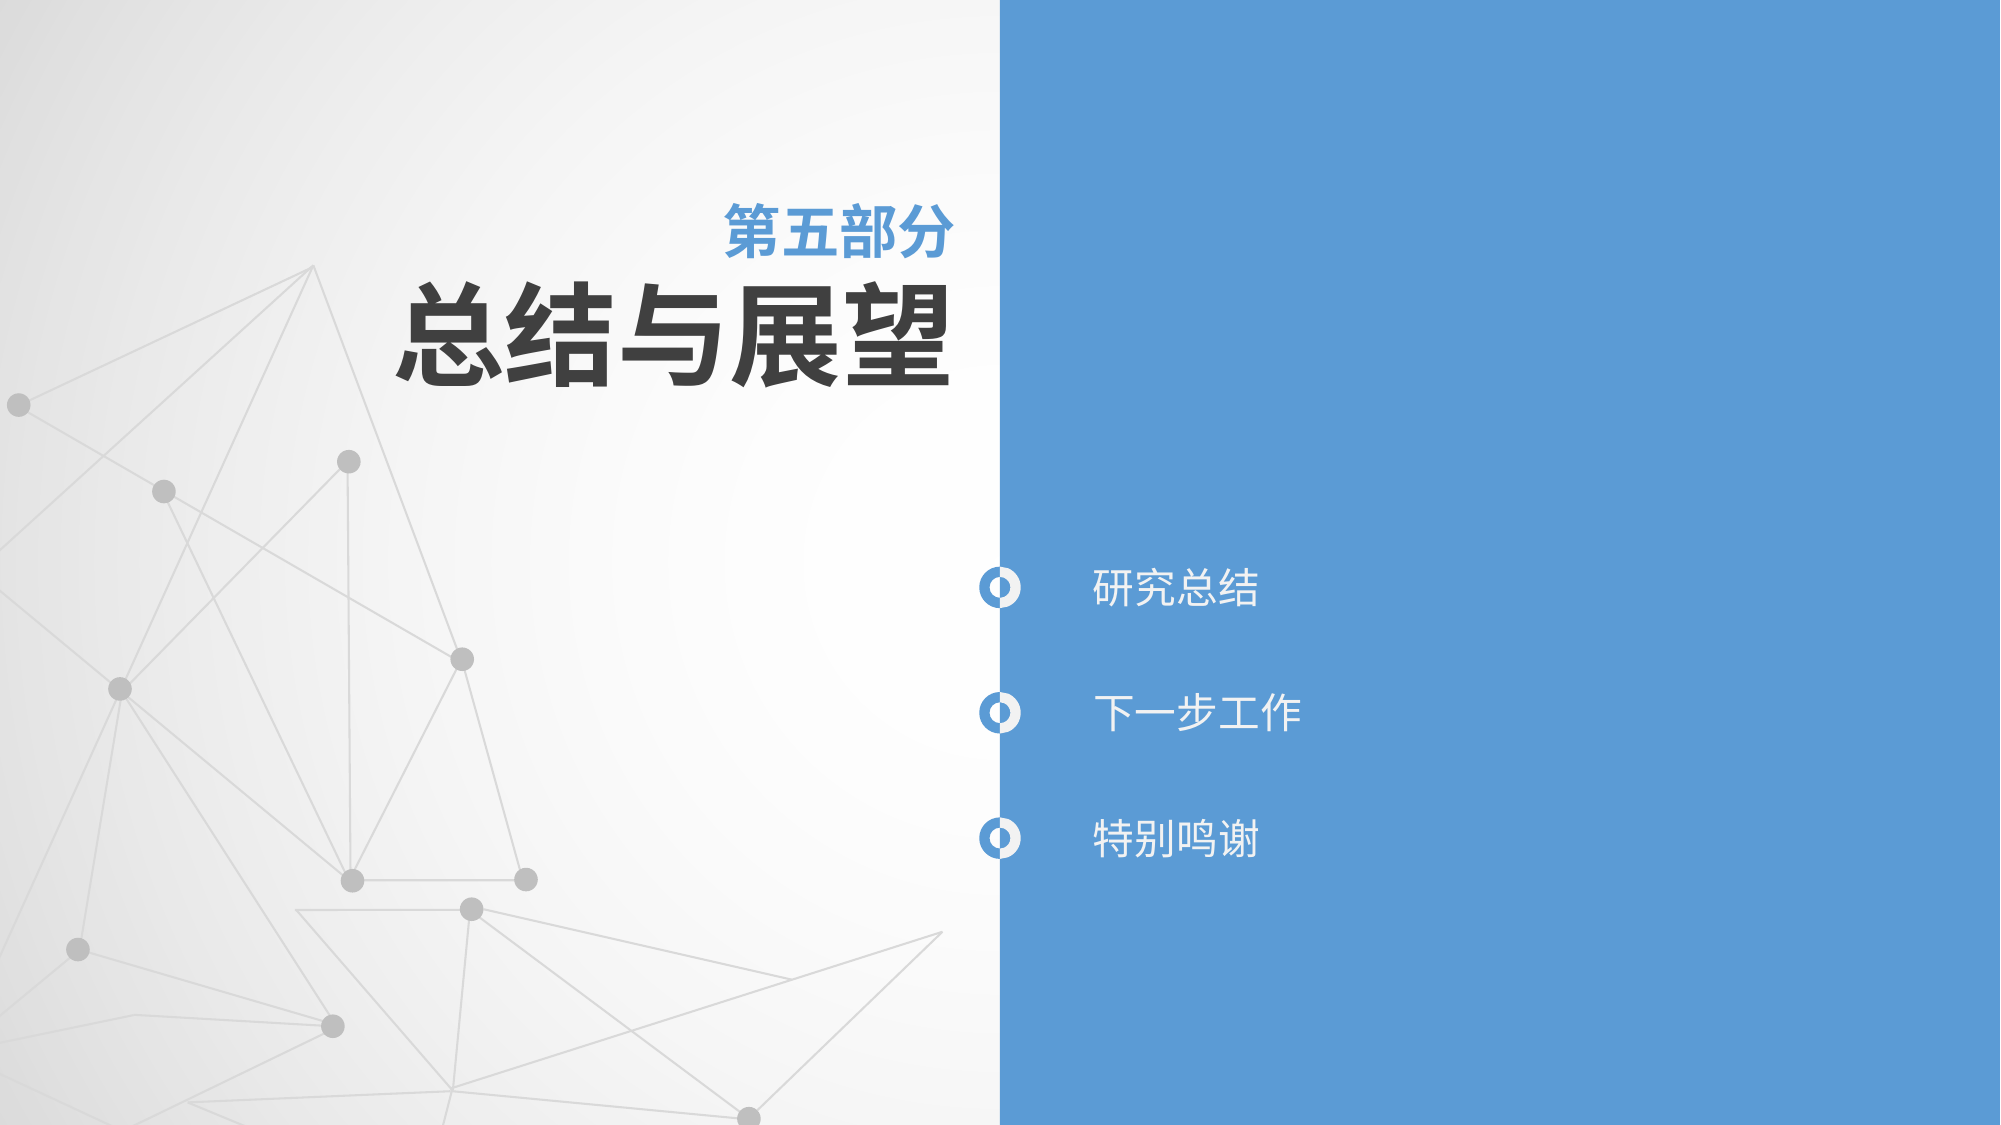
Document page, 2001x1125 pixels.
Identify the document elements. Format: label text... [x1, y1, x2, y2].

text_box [979, 817, 1021, 859]
text_box 总结与展望 [377, 257, 970, 408]
text_box 研究总结 [1078, 554, 1275, 620]
text_box 第五部分 [708, 187, 971, 273]
text_box 下一步工作 [1078, 679, 1317, 745]
text_box 特别鸣谢 [1078, 805, 1275, 871]
text_box [999, 0, 2000, 1125]
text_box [979, 566, 1021, 609]
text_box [979, 691, 1021, 734]
